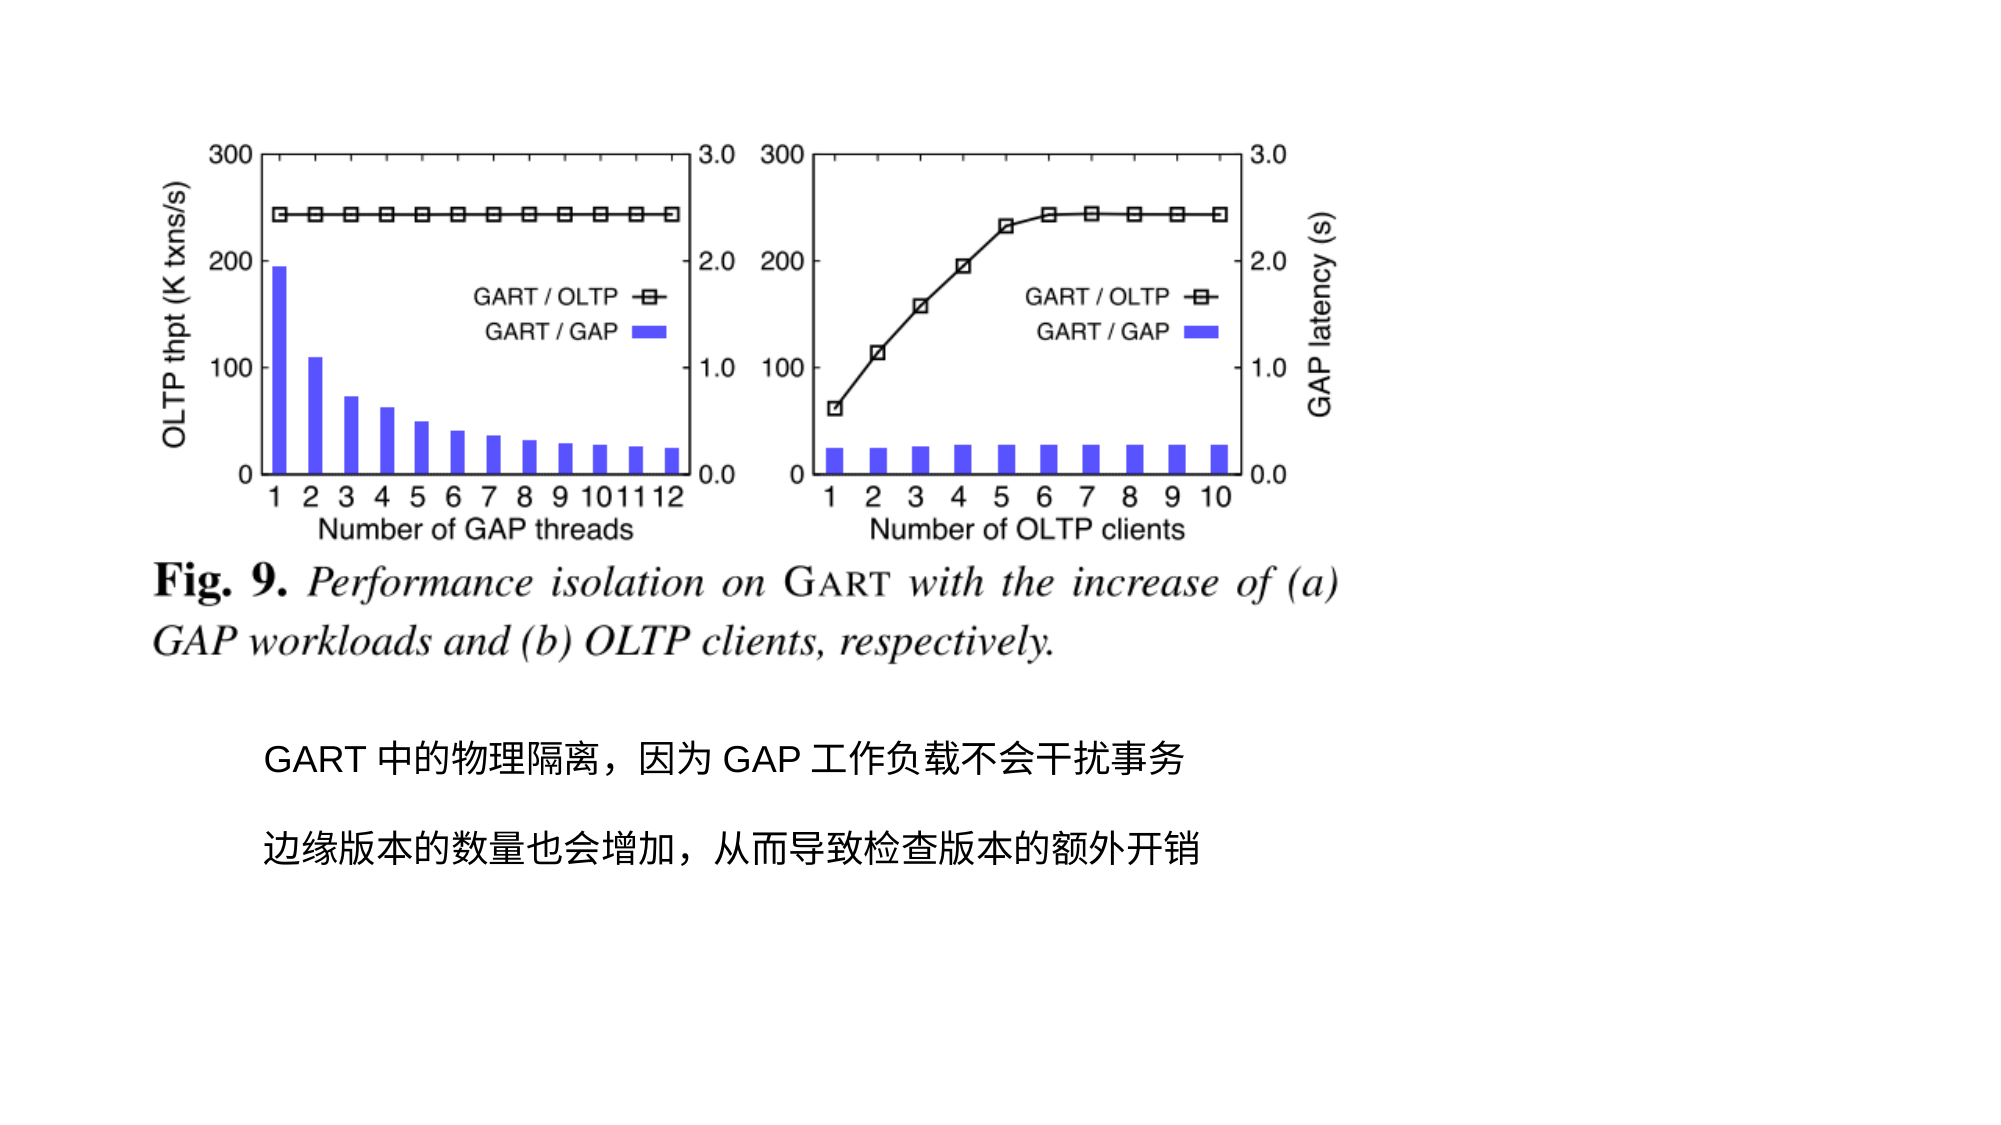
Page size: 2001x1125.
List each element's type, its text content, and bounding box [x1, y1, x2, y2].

text_box GART中的物理隔离，因为GAP工作负载不会干扰事务 边缘版本的数量也会增加，从而导致检查版本的额外开销 [248, 727, 1257, 891]
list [99, 99, 1359, 670]
